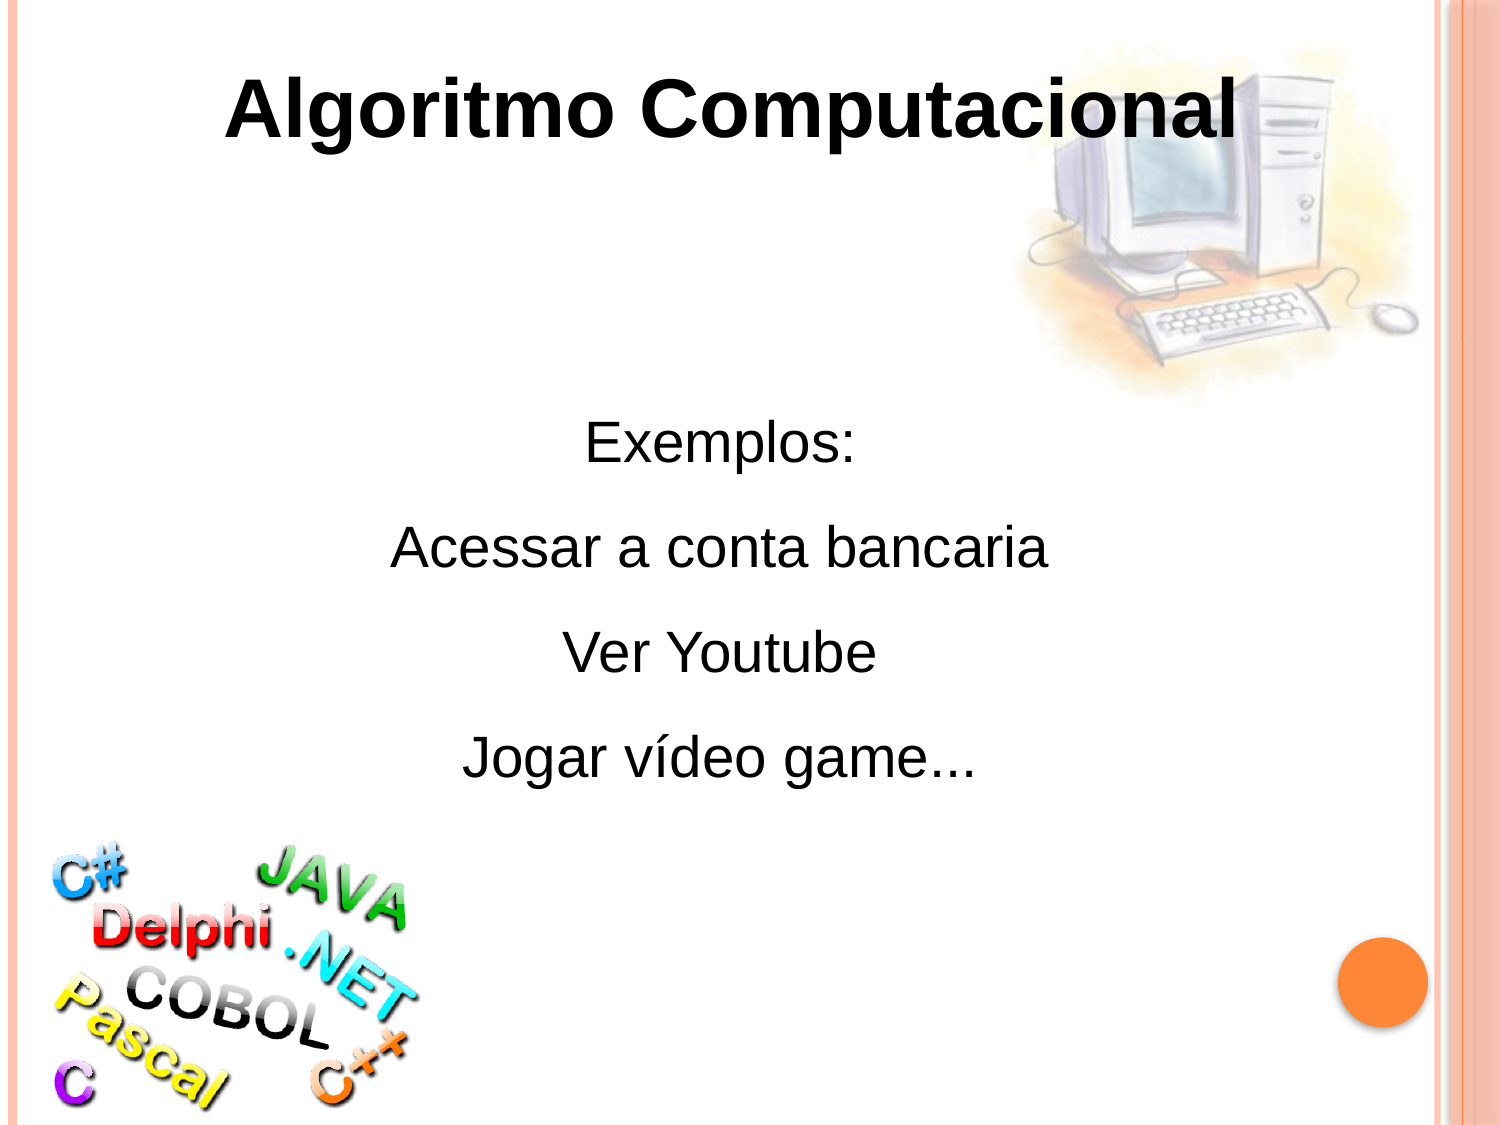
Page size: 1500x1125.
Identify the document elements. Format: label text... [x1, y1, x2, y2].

text_box Algoritmo Computacional [41, 0, 1424, 162]
picture [36, 833, 425, 1117]
picture [1013, 42, 1424, 409]
text_box Exemplos: Acessar a conta bancaria Ver Youtube Jogar vídeo game... [17, 361, 1424, 797]
